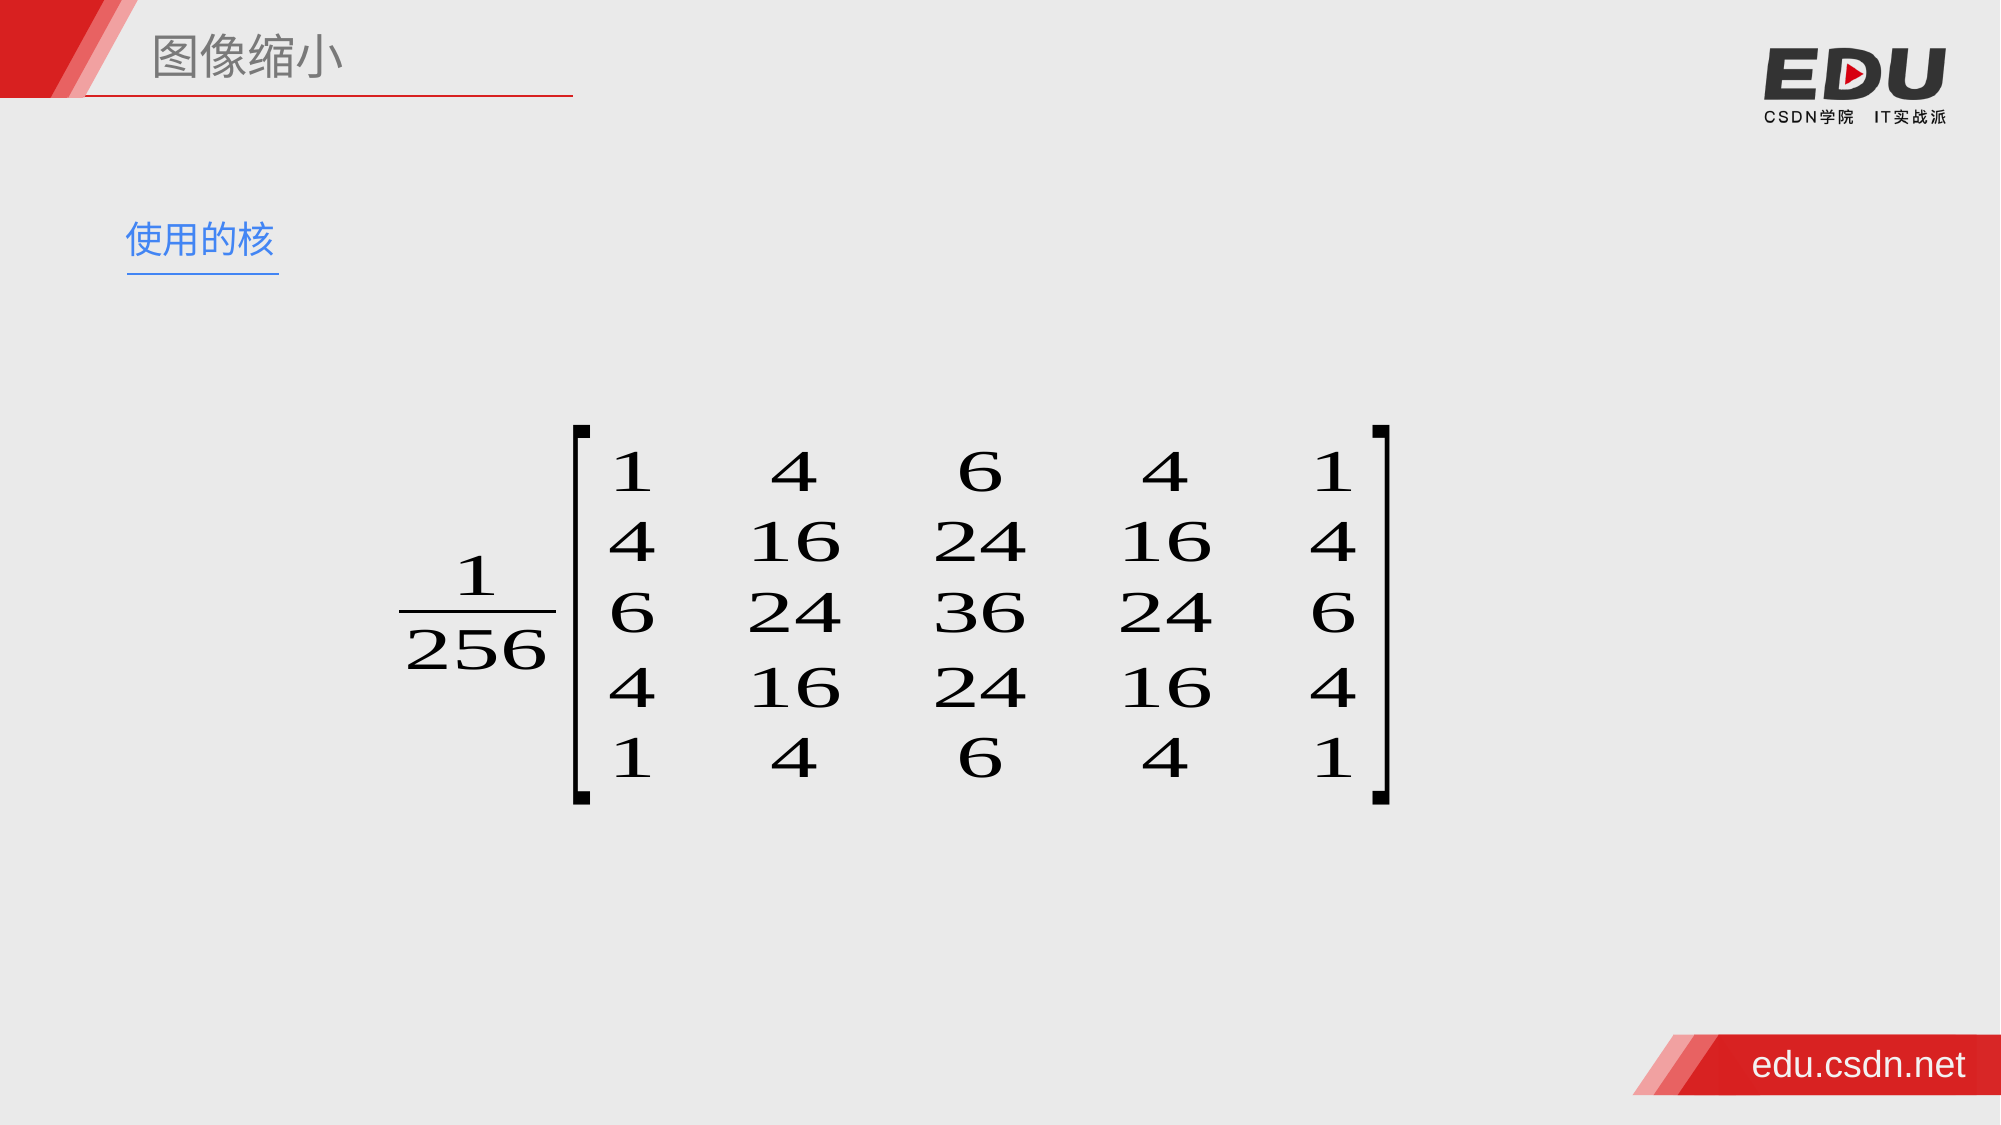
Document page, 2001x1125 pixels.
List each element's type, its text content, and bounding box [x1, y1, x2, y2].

picture [1761, 42, 1948, 128]
text_box 使用的核 [110, 208, 1114, 269]
list 图像缩小 [142, 6, 723, 93]
